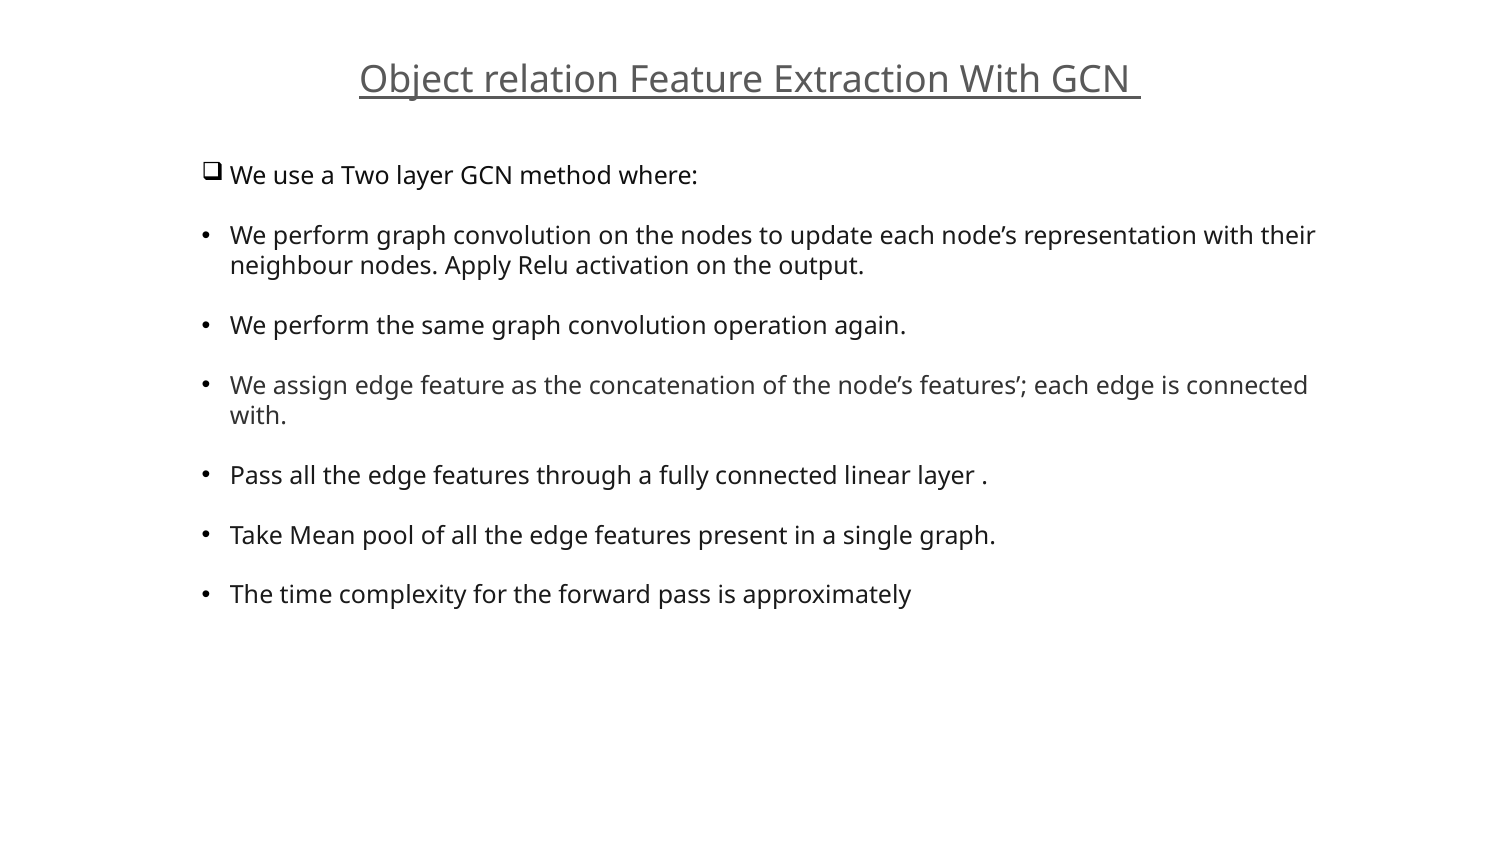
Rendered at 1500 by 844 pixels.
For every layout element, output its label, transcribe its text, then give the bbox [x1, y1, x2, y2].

text_box Object relation Feature Extraction With GCN [89, 40, 1411, 116]
